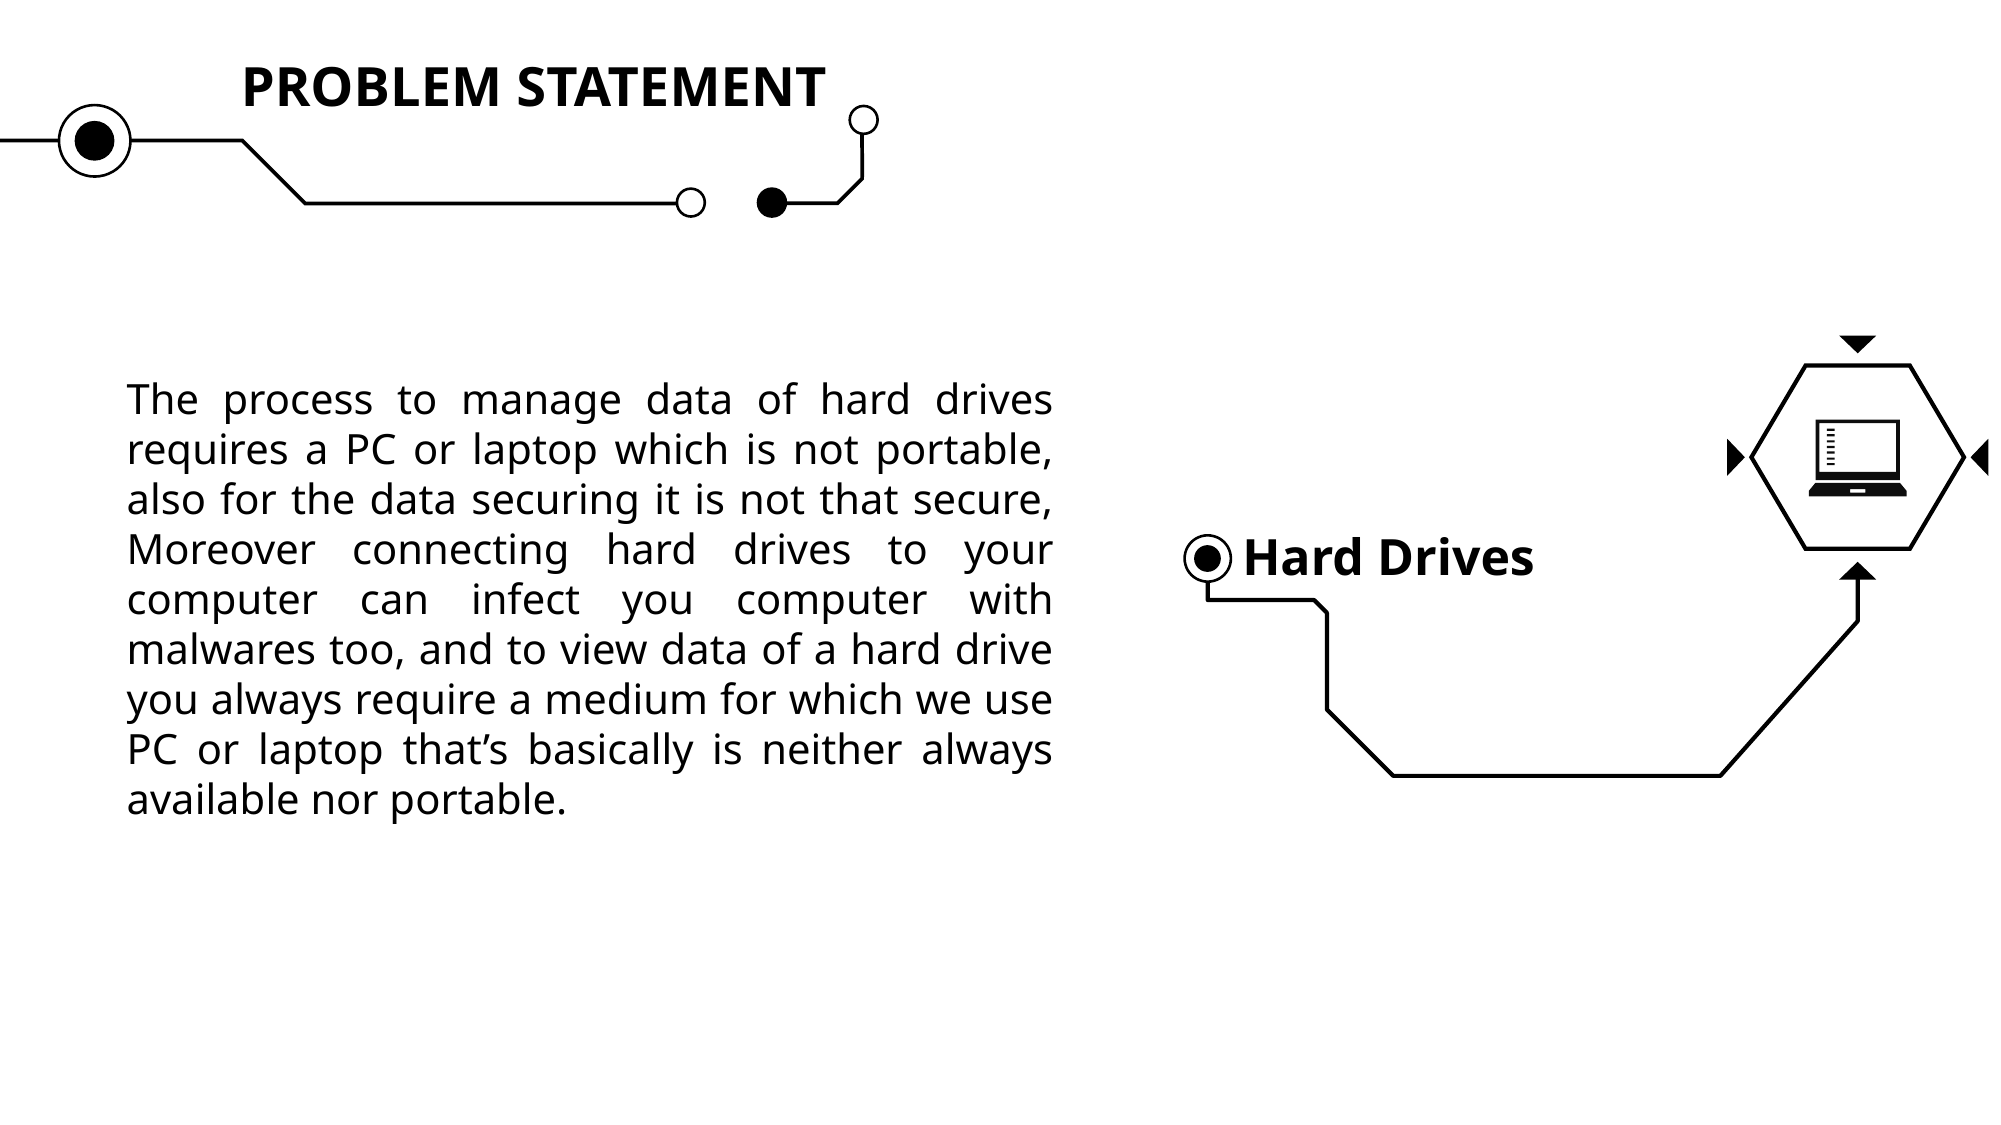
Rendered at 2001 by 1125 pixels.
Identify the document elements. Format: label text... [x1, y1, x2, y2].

text_box [1836, 334, 1879, 355]
text_box [1969, 436, 1990, 479]
text_box [1206, 573, 1859, 777]
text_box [0, 45, 1432, 217]
text_box Hard Drives [1227, 517, 1593, 593]
text_box [1726, 436, 1747, 479]
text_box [1184, 535, 1231, 582]
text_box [1751, 365, 1965, 549]
text_box [1843, 560, 1879, 581]
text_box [111, 365, 1069, 937]
